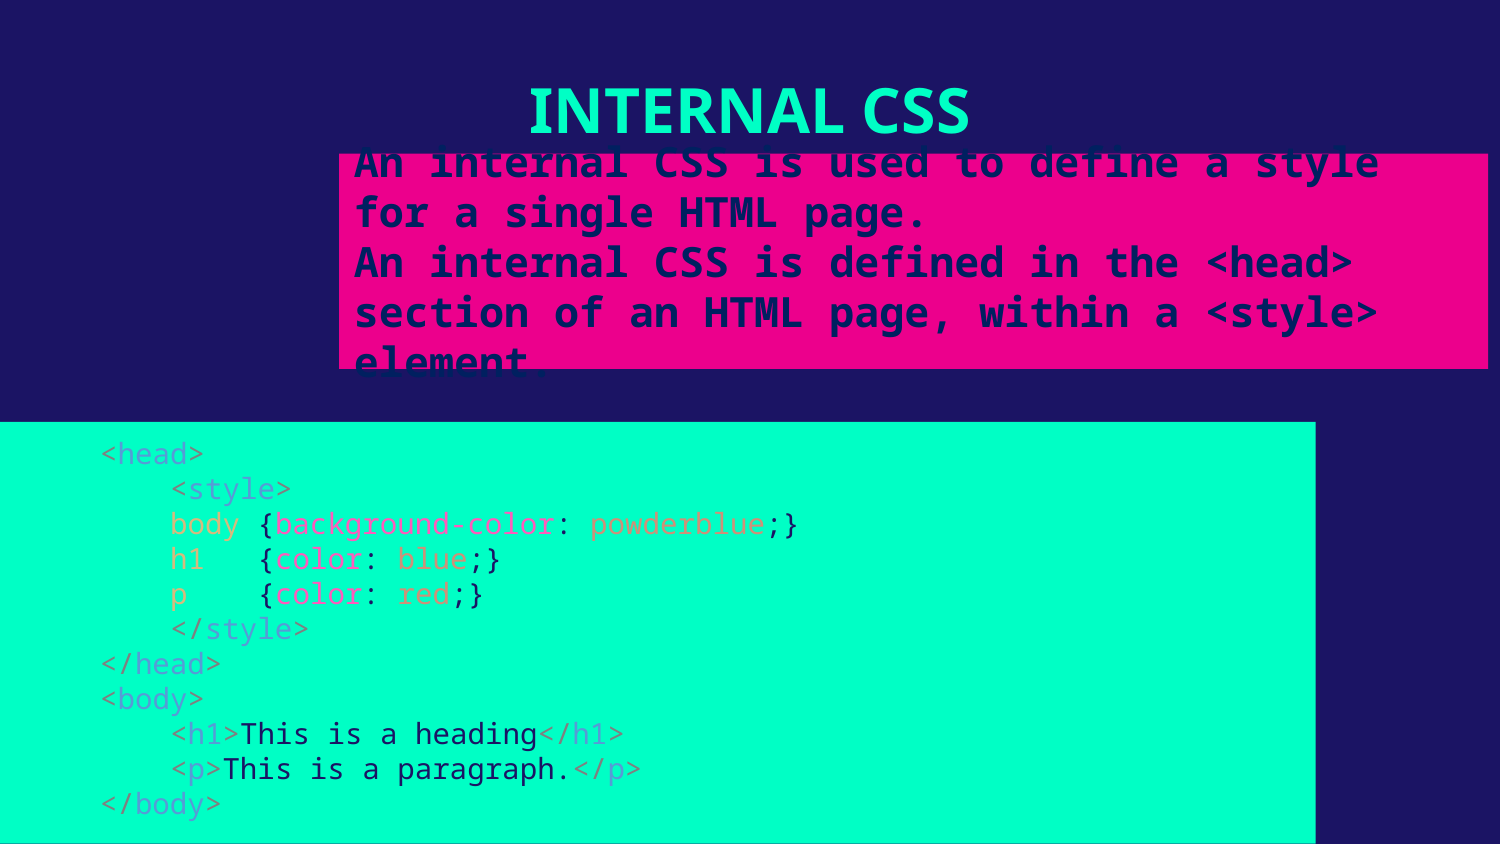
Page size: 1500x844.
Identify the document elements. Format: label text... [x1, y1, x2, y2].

title INTERNAL CSS [209, 56, 1291, 166]
text_box [0, 421, 1316, 844]
text_box An internal CSS is used to define a style for a single HTML page. An internal CSS is defined in the <head> section of an HTML page, within a <style> element. [339, 153, 1489, 369]
text_box <head> <style> body {background-color: powderblue;} h1 {color: blue;} p {color: red;} </style> </head> <body> <h1>This is a heading</h1> <p>This is a paragraph.</p> </body> [85, 428, 1275, 828]
